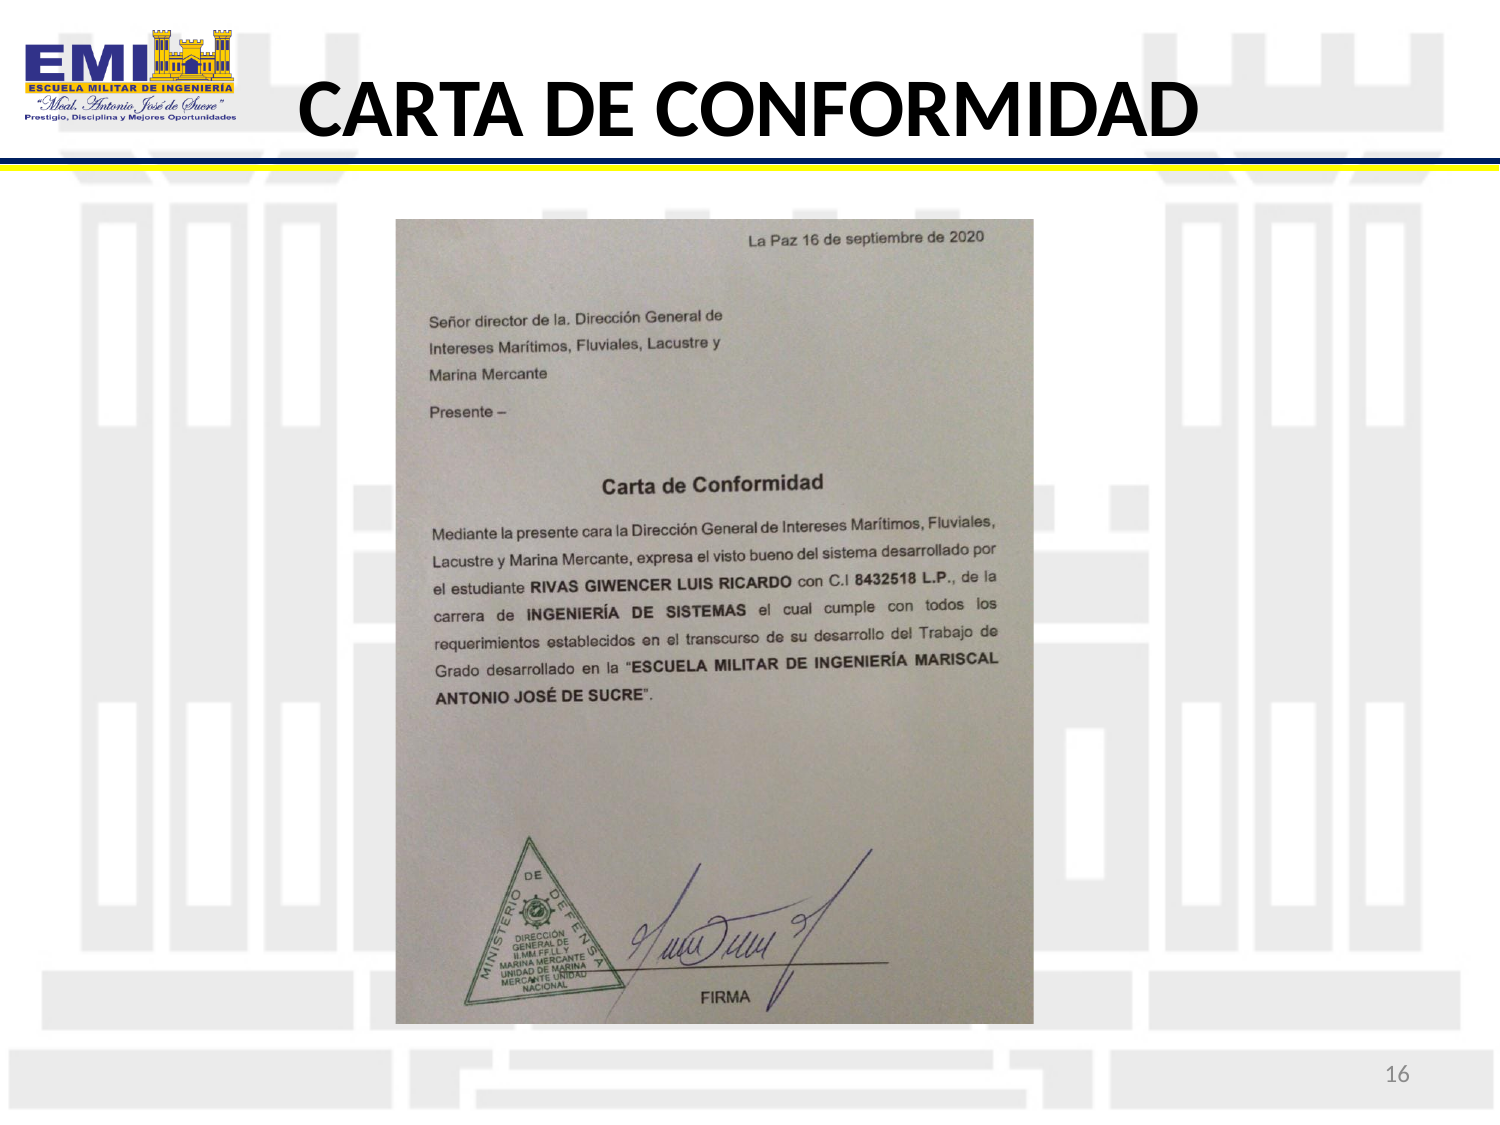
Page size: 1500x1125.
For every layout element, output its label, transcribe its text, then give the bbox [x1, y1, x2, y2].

picture [3, 0, 1500, 158]
slide_number 16 [1074, 1042, 1425, 1103]
title CARTA DE CONFORMIDAD [75, 45, 1425, 161]
picture [3, 164, 1500, 1125]
